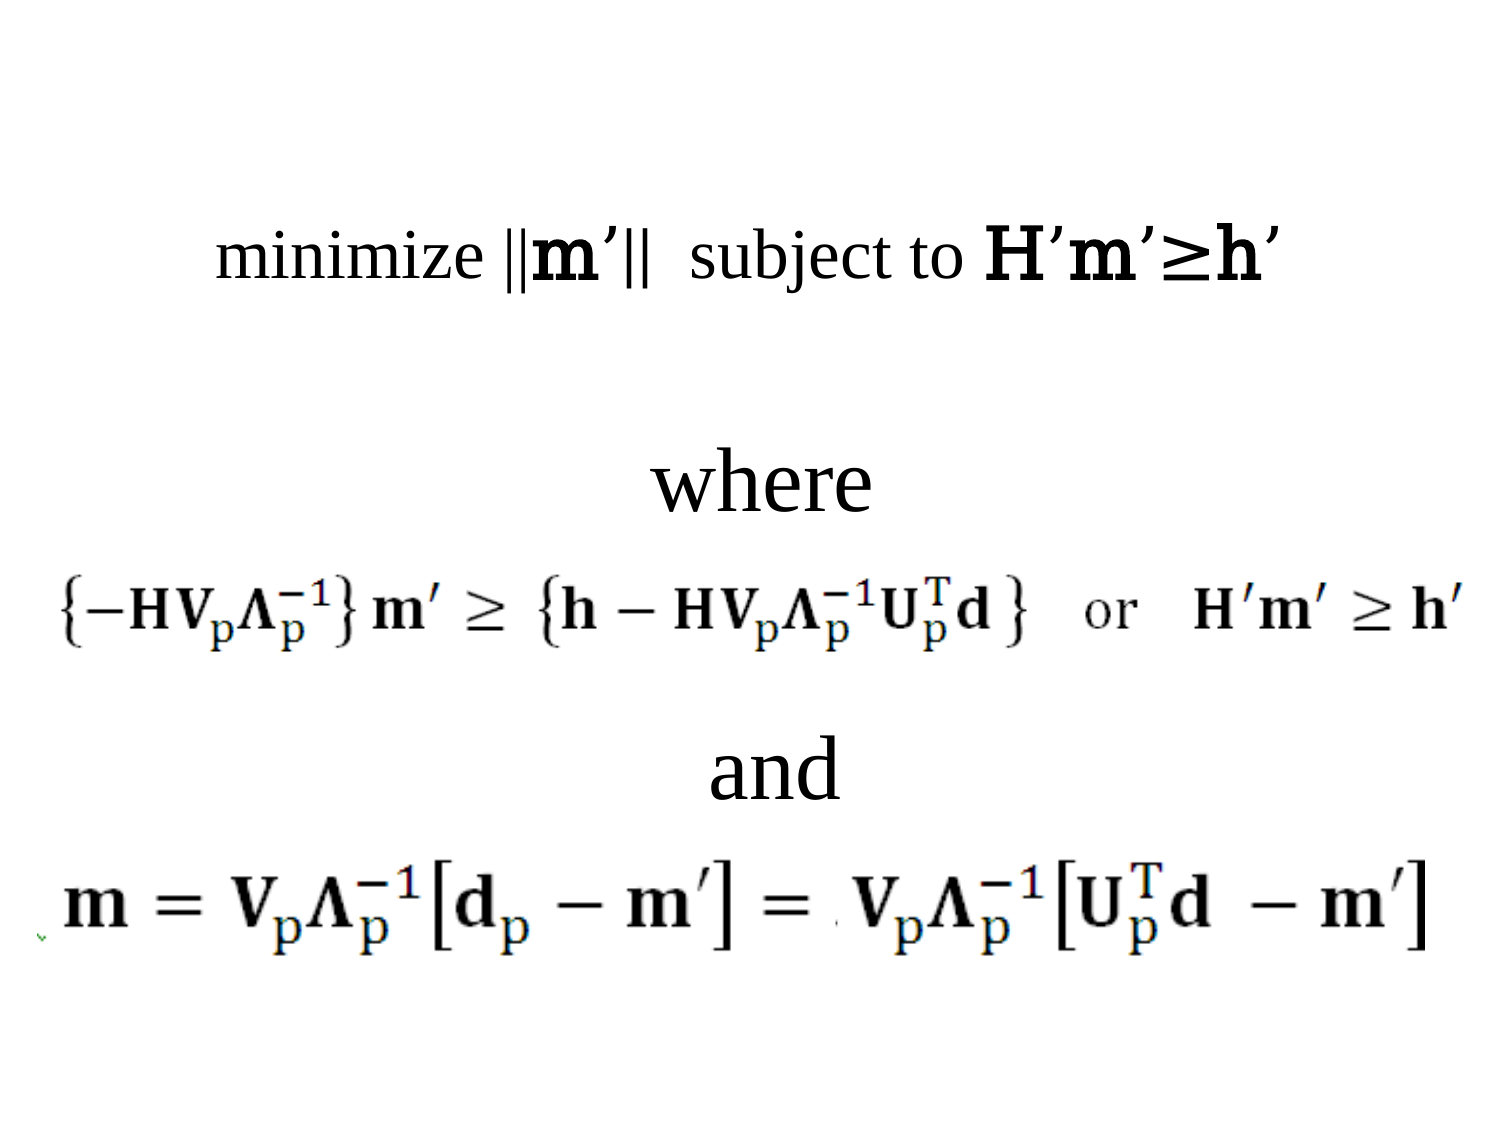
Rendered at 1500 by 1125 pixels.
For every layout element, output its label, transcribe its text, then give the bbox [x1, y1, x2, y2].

picture [37, 849, 1426, 963]
text_box minimize ||m’|| subject to H’m’≥h’ [74, 174, 1425, 325]
picture [37, 537, 1474, 676]
text_box and [99, 687, 1450, 838]
text_box where [87, 399, 1438, 535]
